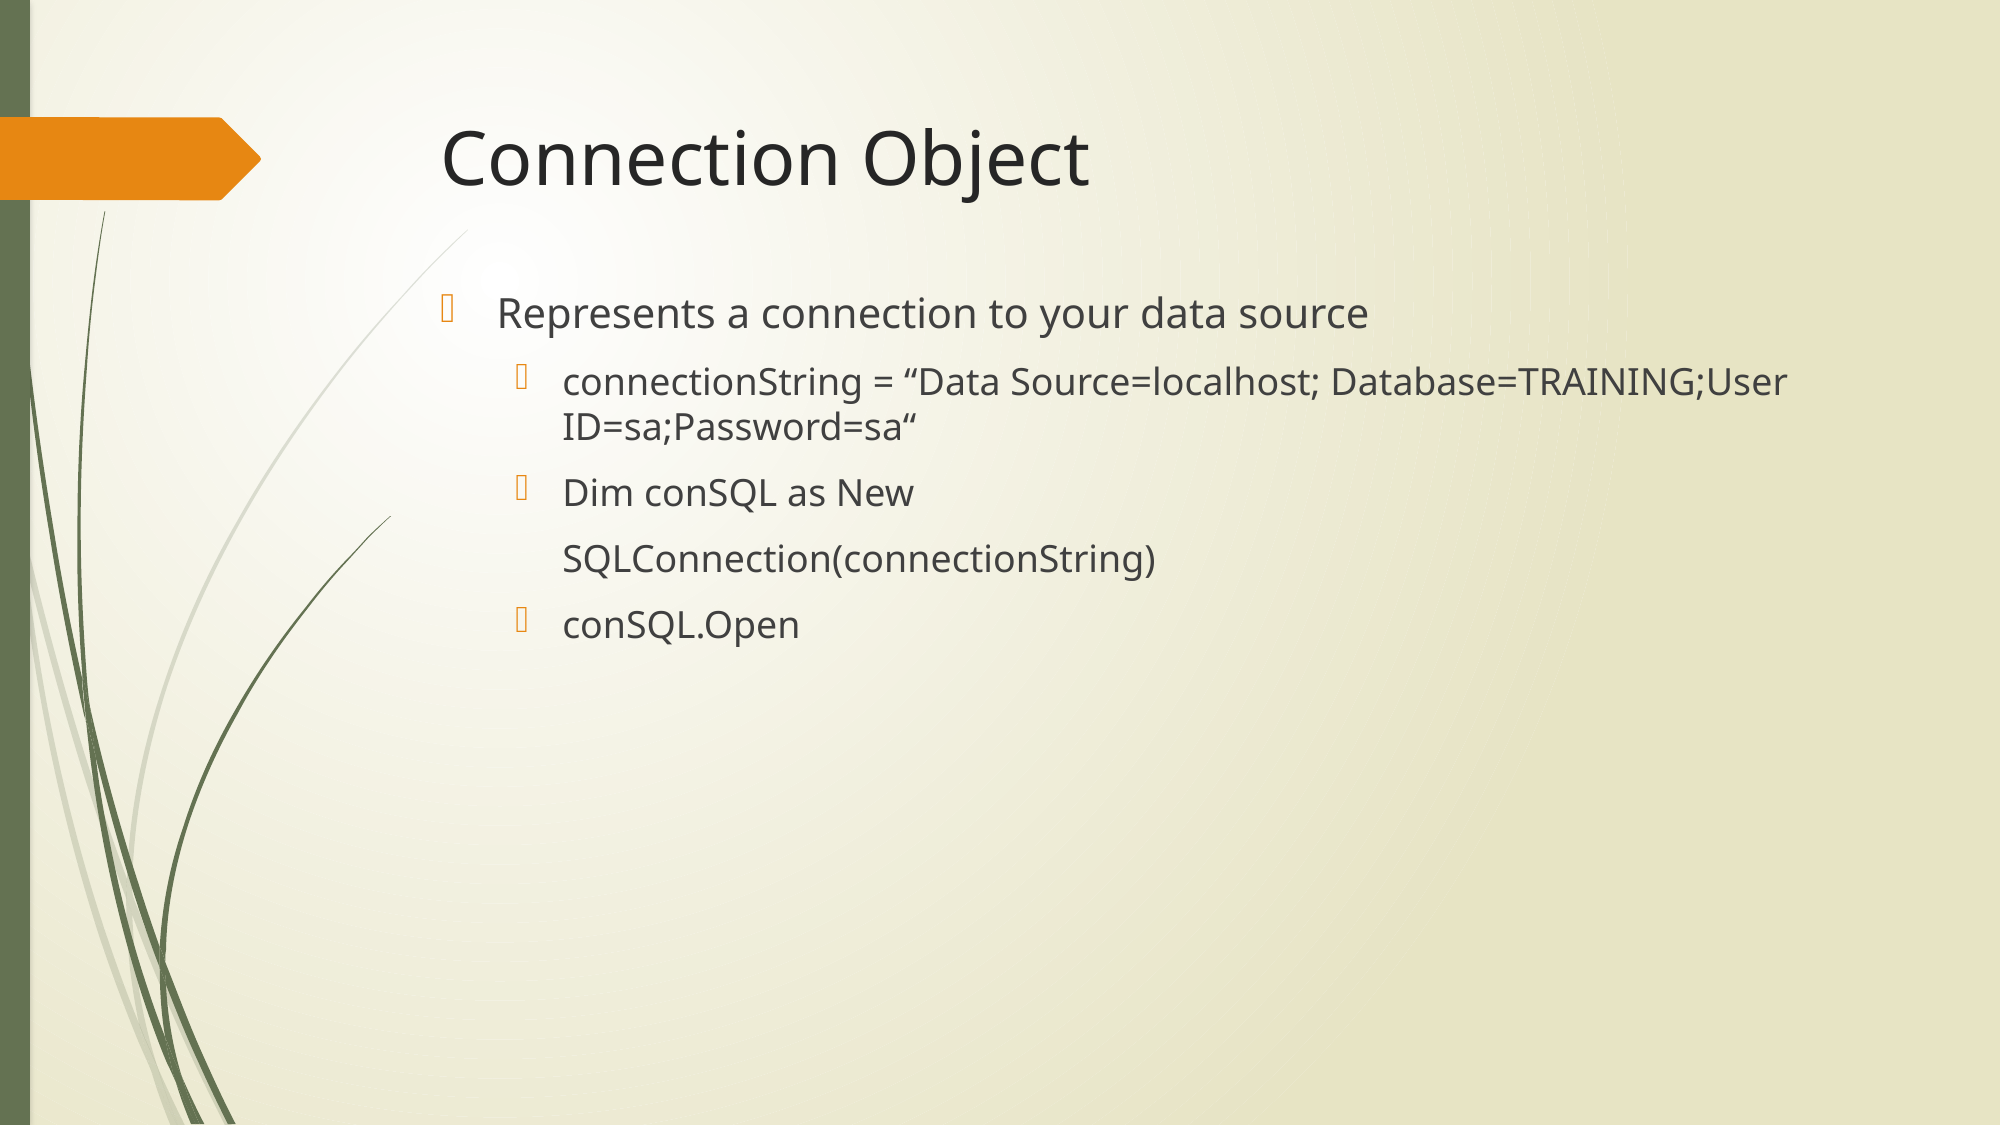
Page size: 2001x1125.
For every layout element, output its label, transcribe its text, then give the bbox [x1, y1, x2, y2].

title Connection Object [425, 102, 1888, 279]
list Represents a connection to your data source connectionString = “Data Source=localhost; Database=TRAINING;User ID=sa;Password=sa“ Dim conSQL as New SQLConnection(connectionString) conSQL.Open [425, 279, 1888, 900]
